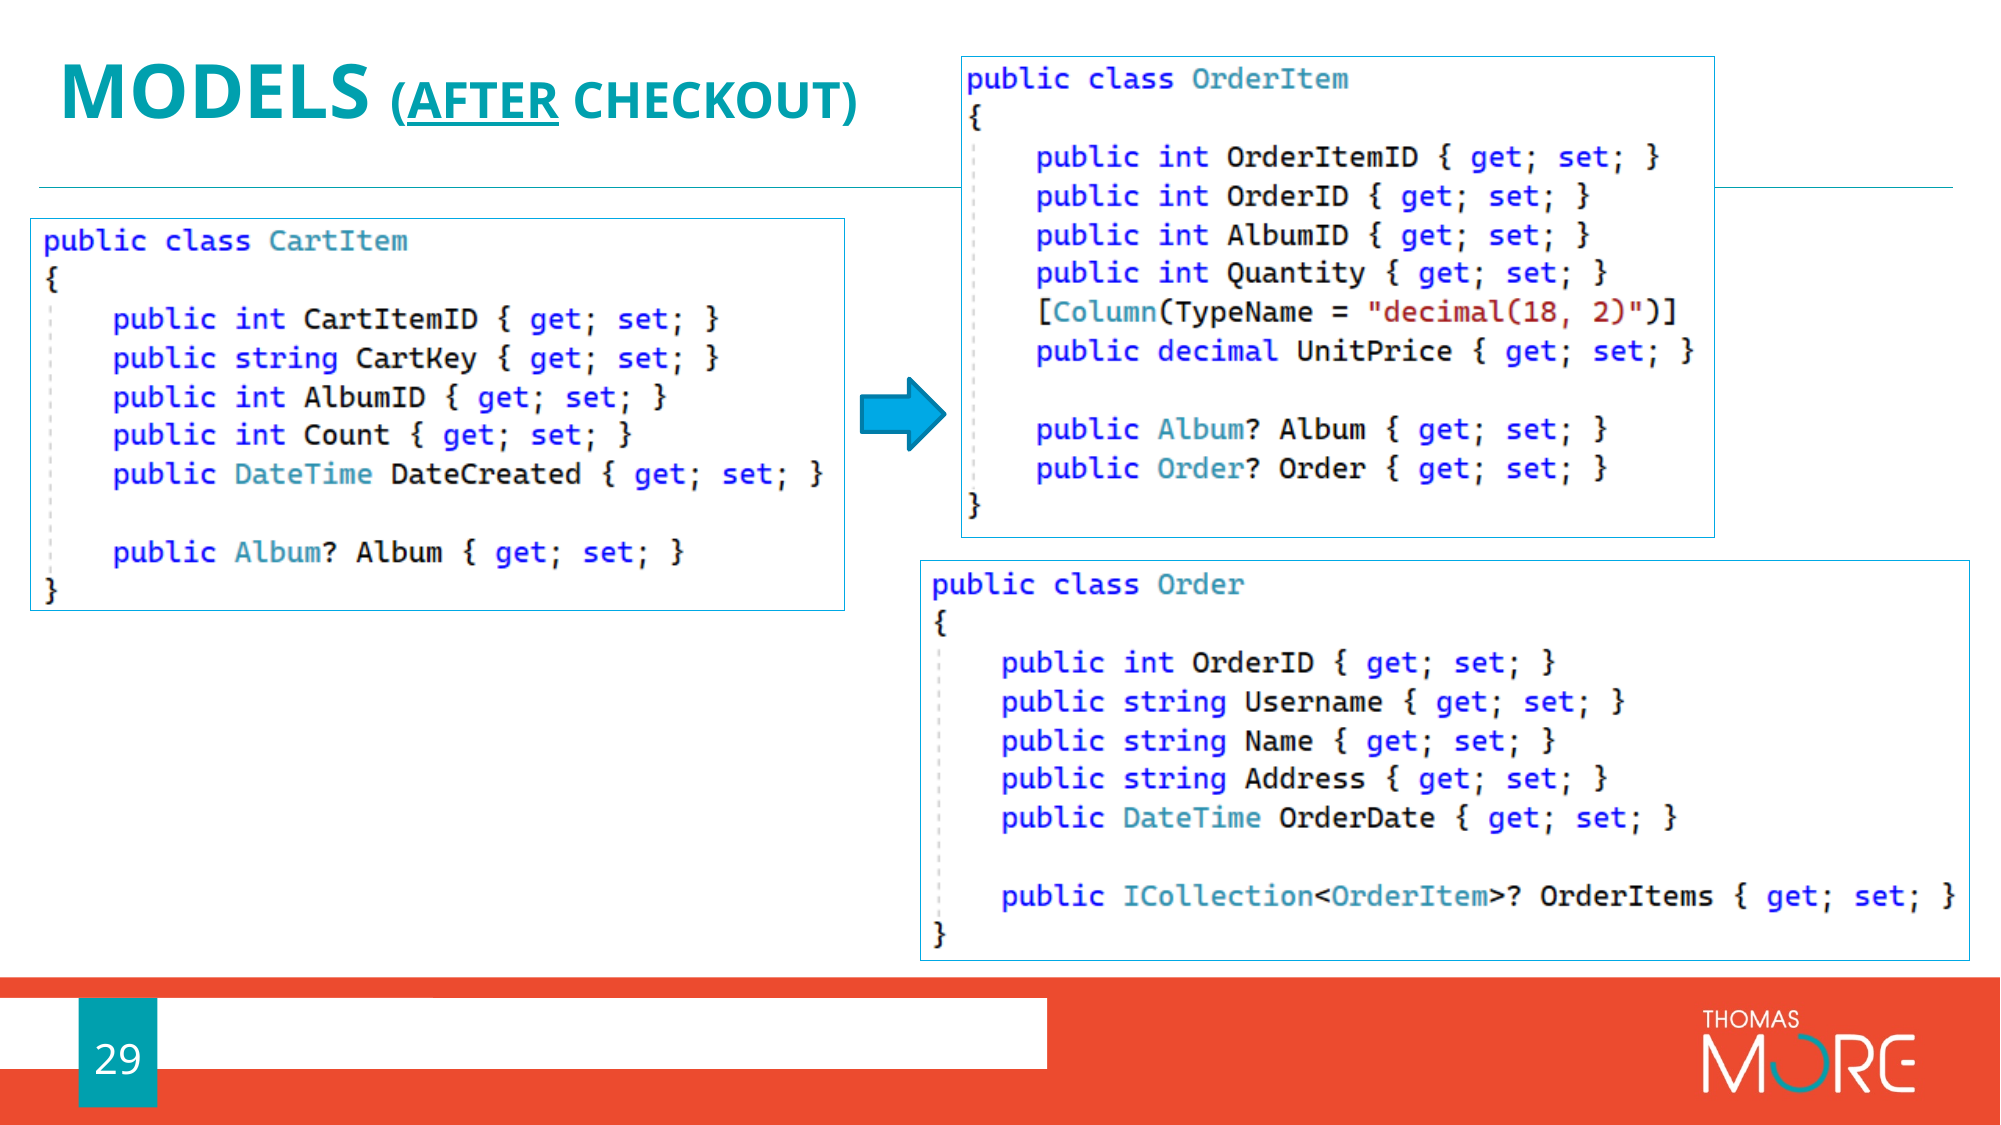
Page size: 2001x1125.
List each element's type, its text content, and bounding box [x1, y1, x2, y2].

title Models (AFTER checkout) [0, 0, 2000, 188]
text_box [859, 376, 947, 452]
picture [963, 58, 1713, 536]
slide_number 29 [78, 998, 158, 1108]
picture [1673, 980, 1944, 1122]
picture [922, 562, 1968, 959]
footer [165, 998, 1048, 1069]
picture [32, 220, 843, 609]
